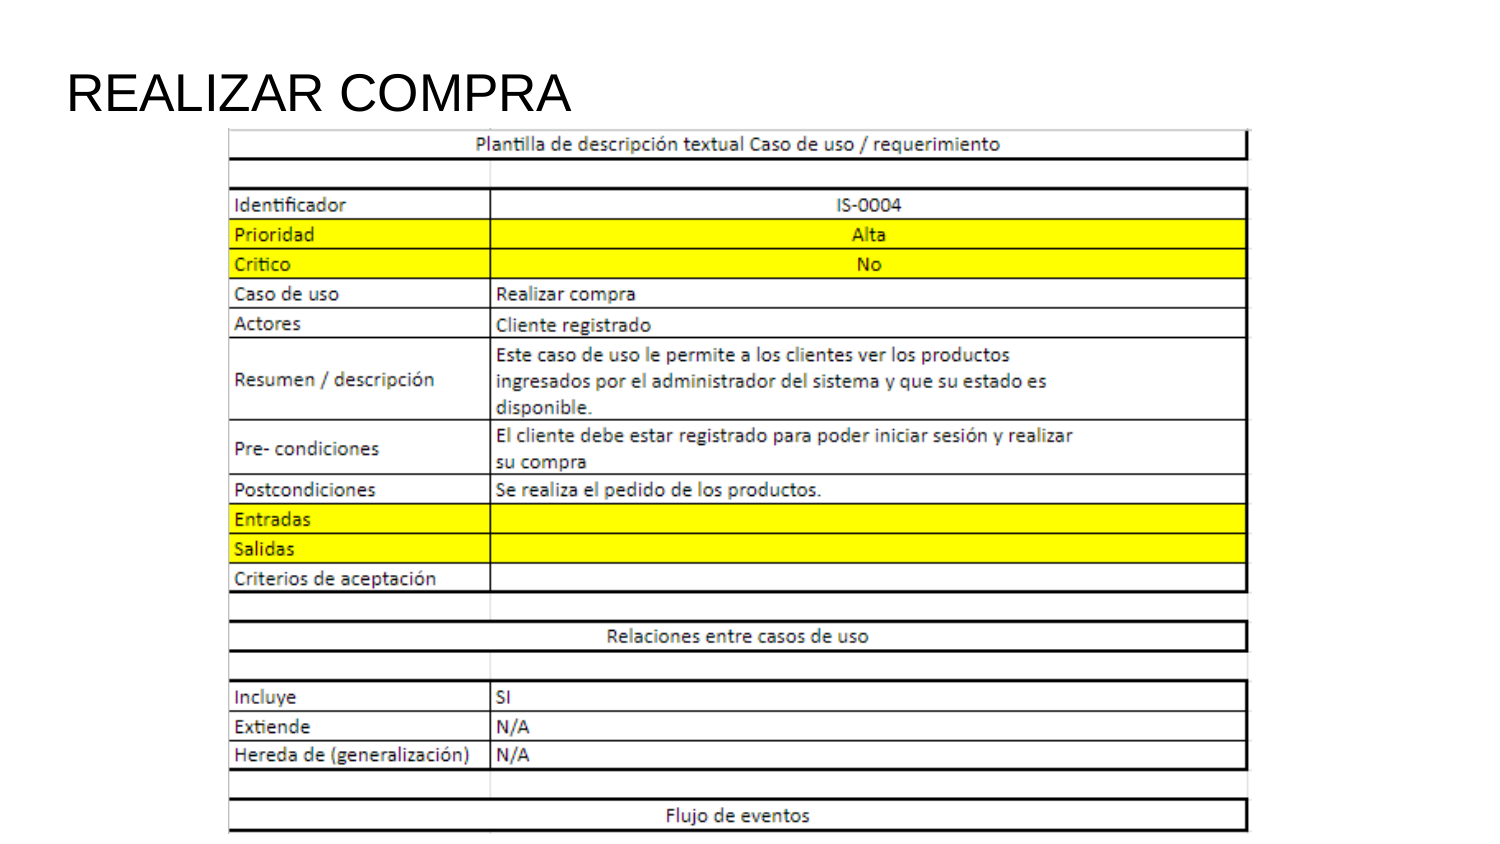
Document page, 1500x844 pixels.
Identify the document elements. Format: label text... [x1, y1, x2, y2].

picture [228, 128, 1252, 834]
title REALIZAR COMPRA [51, 43, 1449, 138]
